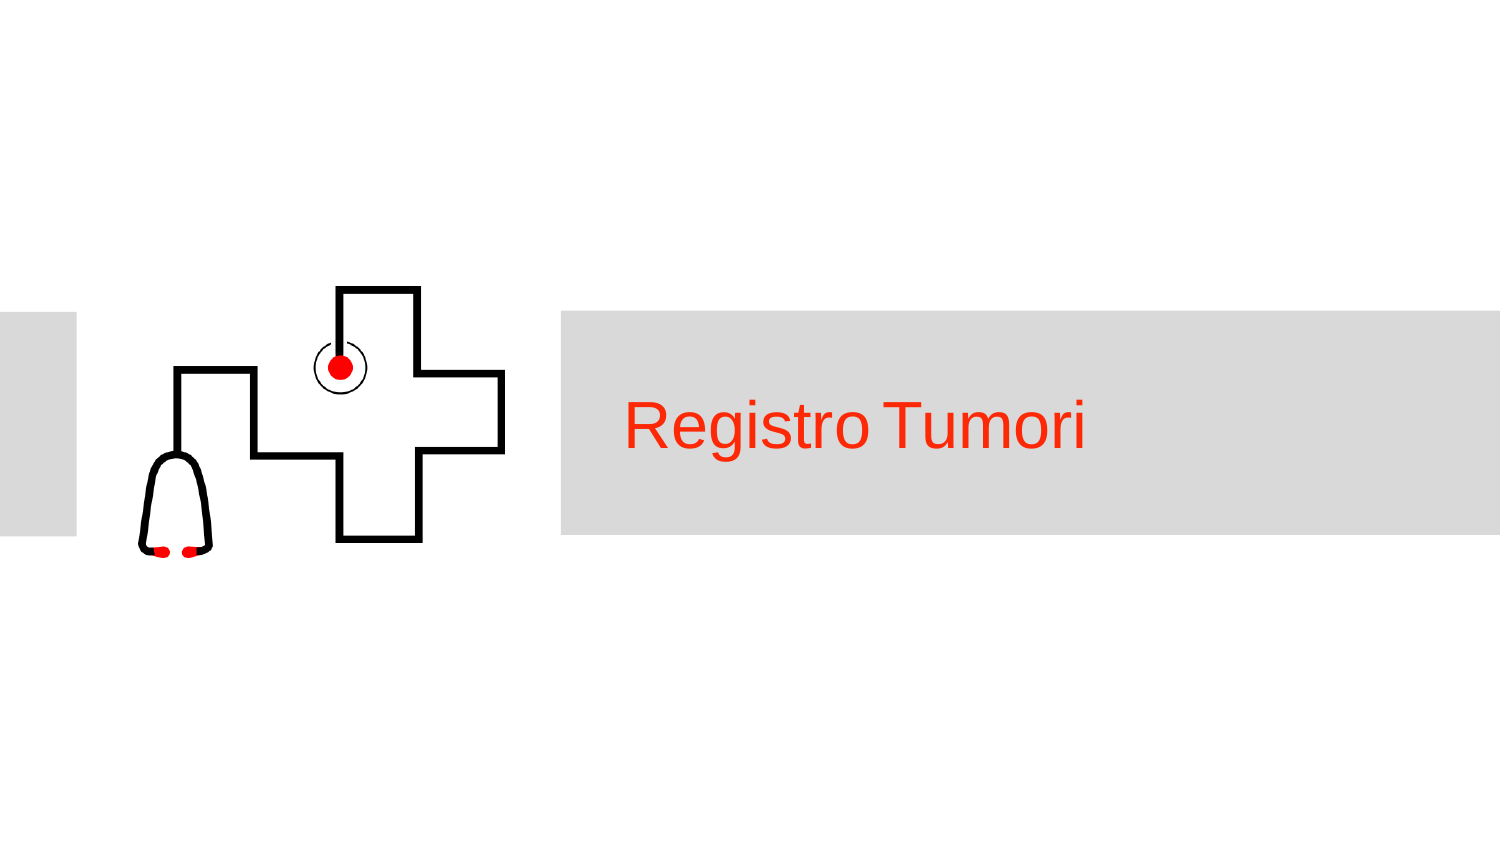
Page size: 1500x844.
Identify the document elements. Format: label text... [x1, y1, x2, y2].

list Registro Tumori [608, 374, 1500, 470]
picture [138, 286, 505, 558]
